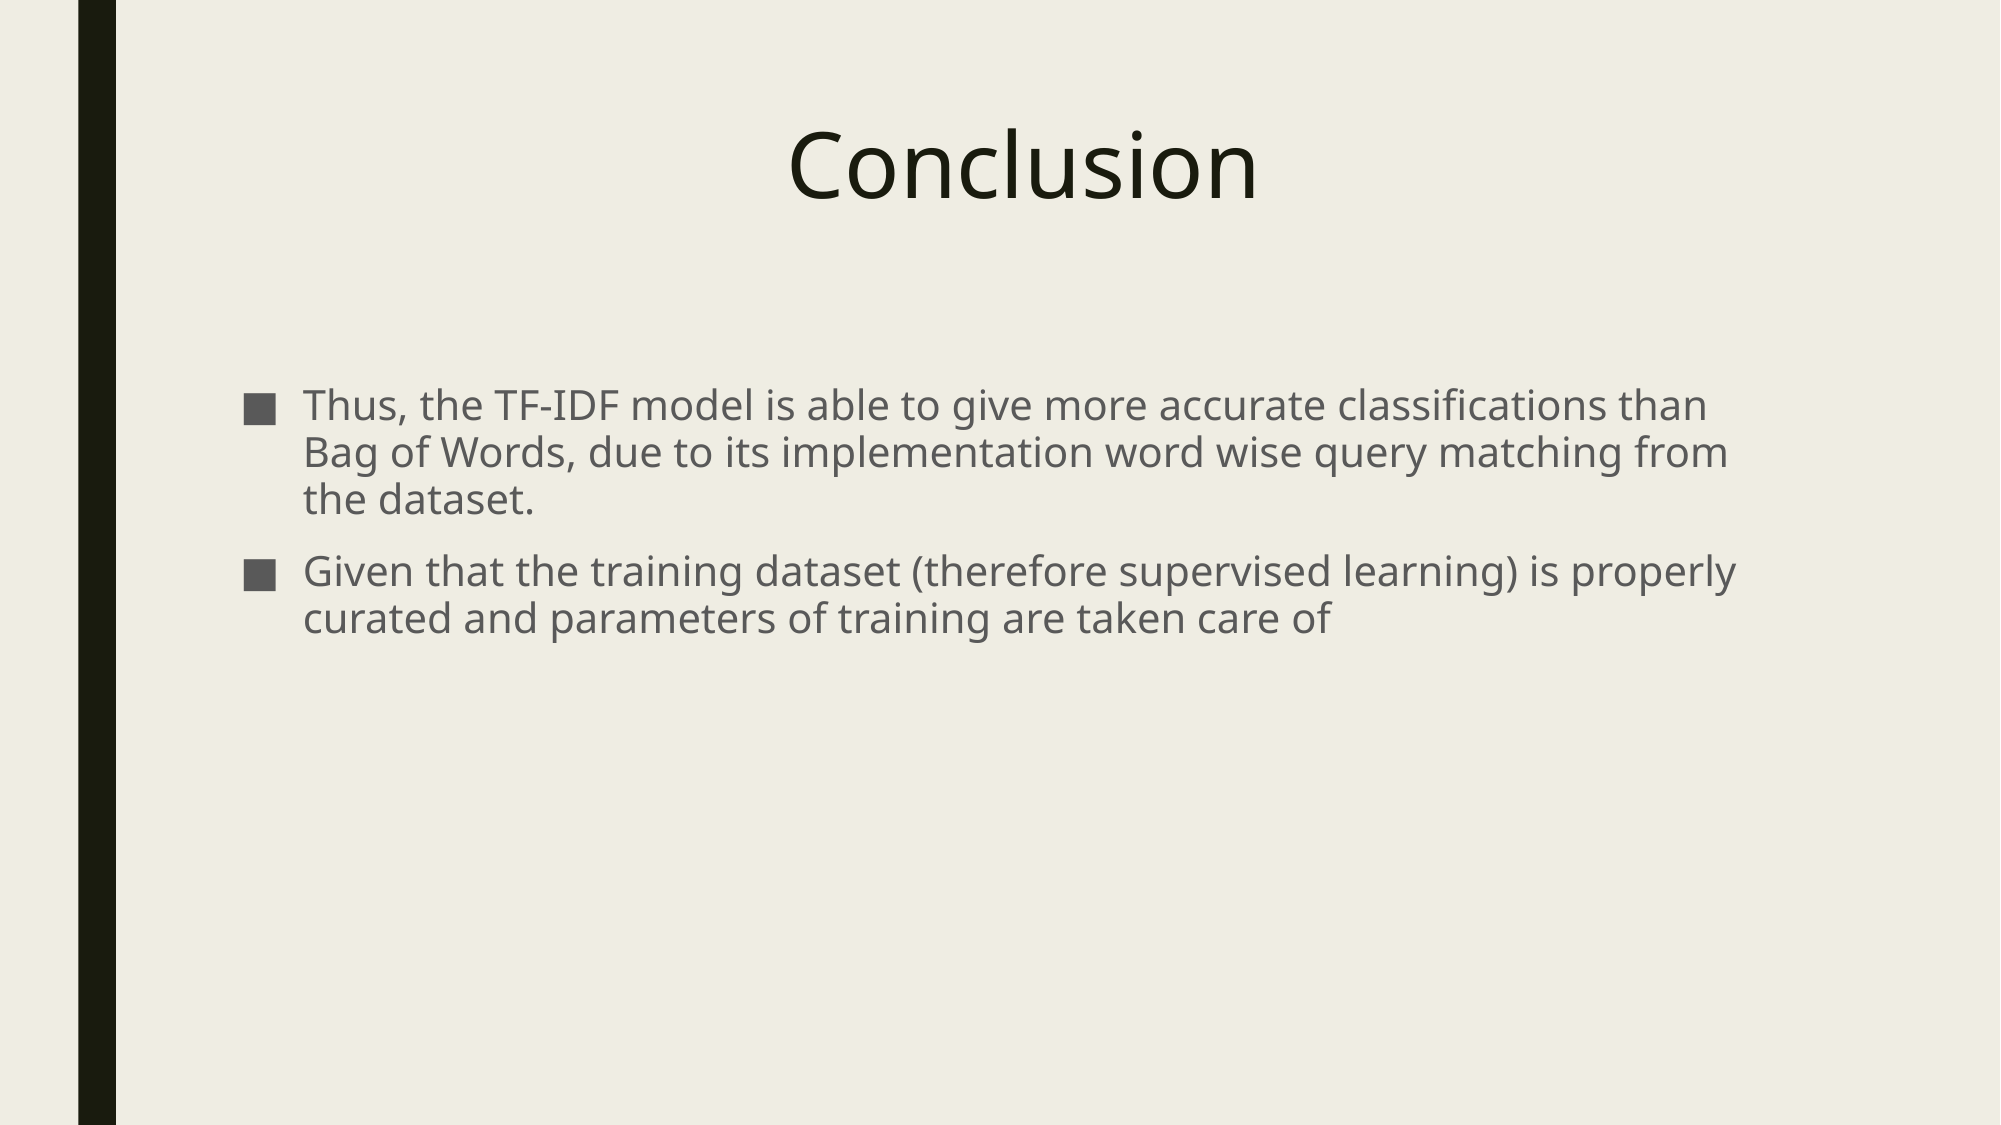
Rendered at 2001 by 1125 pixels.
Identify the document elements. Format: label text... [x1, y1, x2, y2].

list Thus, the TF-IDF model is able to give more accurate classifications than Bag of Words, due to its implementation word wise query matching from the dataset. Given that the training dataset (therefore supervised learning) is properly curated and parameters of training are taken care of [225, 375, 1800, 963]
title Conclusion [225, 112, 1800, 357]
